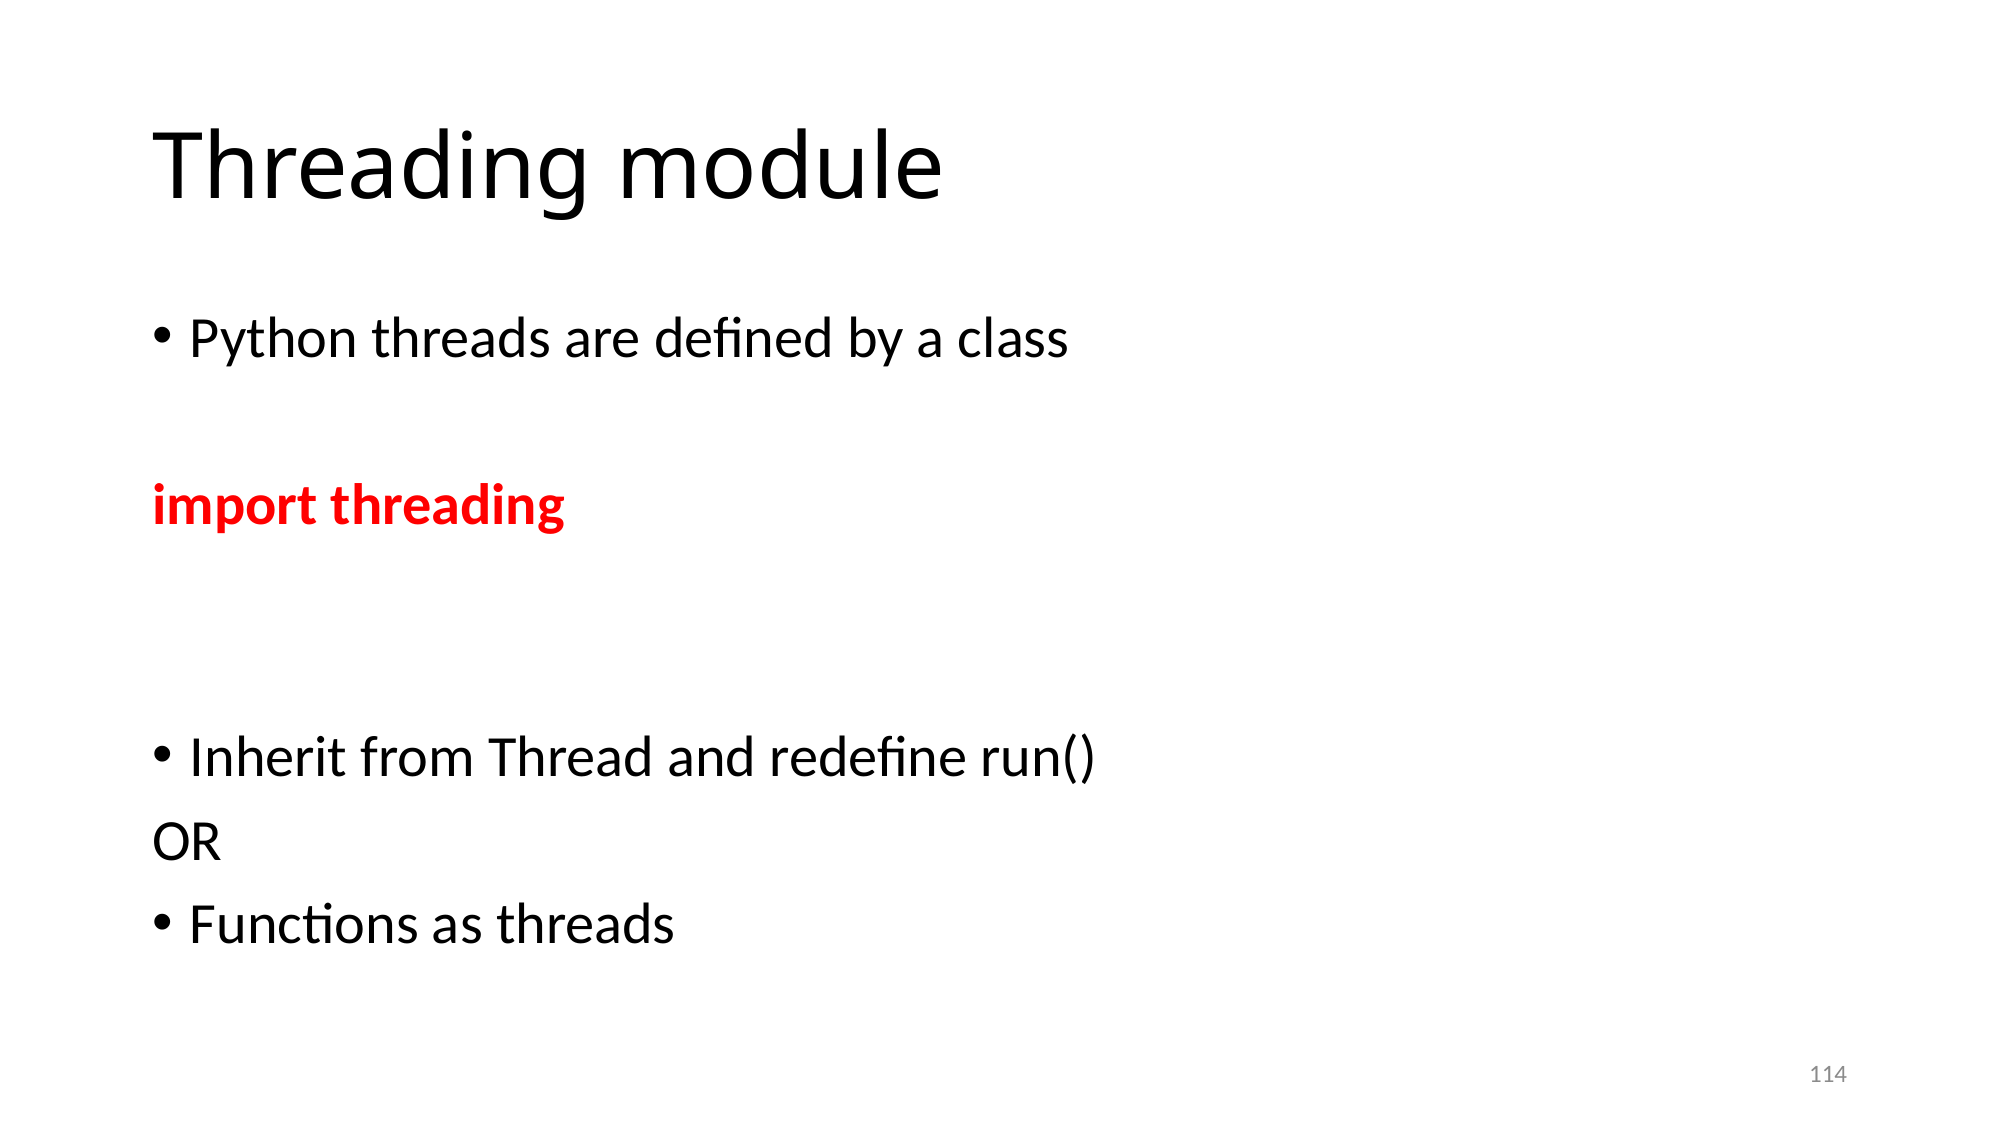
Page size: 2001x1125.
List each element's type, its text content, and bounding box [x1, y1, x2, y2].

slide_number 114 [1412, 1042, 1863, 1103]
list Python threads are defined by a class import threading Inherit from Thread and redefine run() OR Functions as threads [137, 299, 1863, 1014]
title Threading module [137, 59, 1863, 278]
